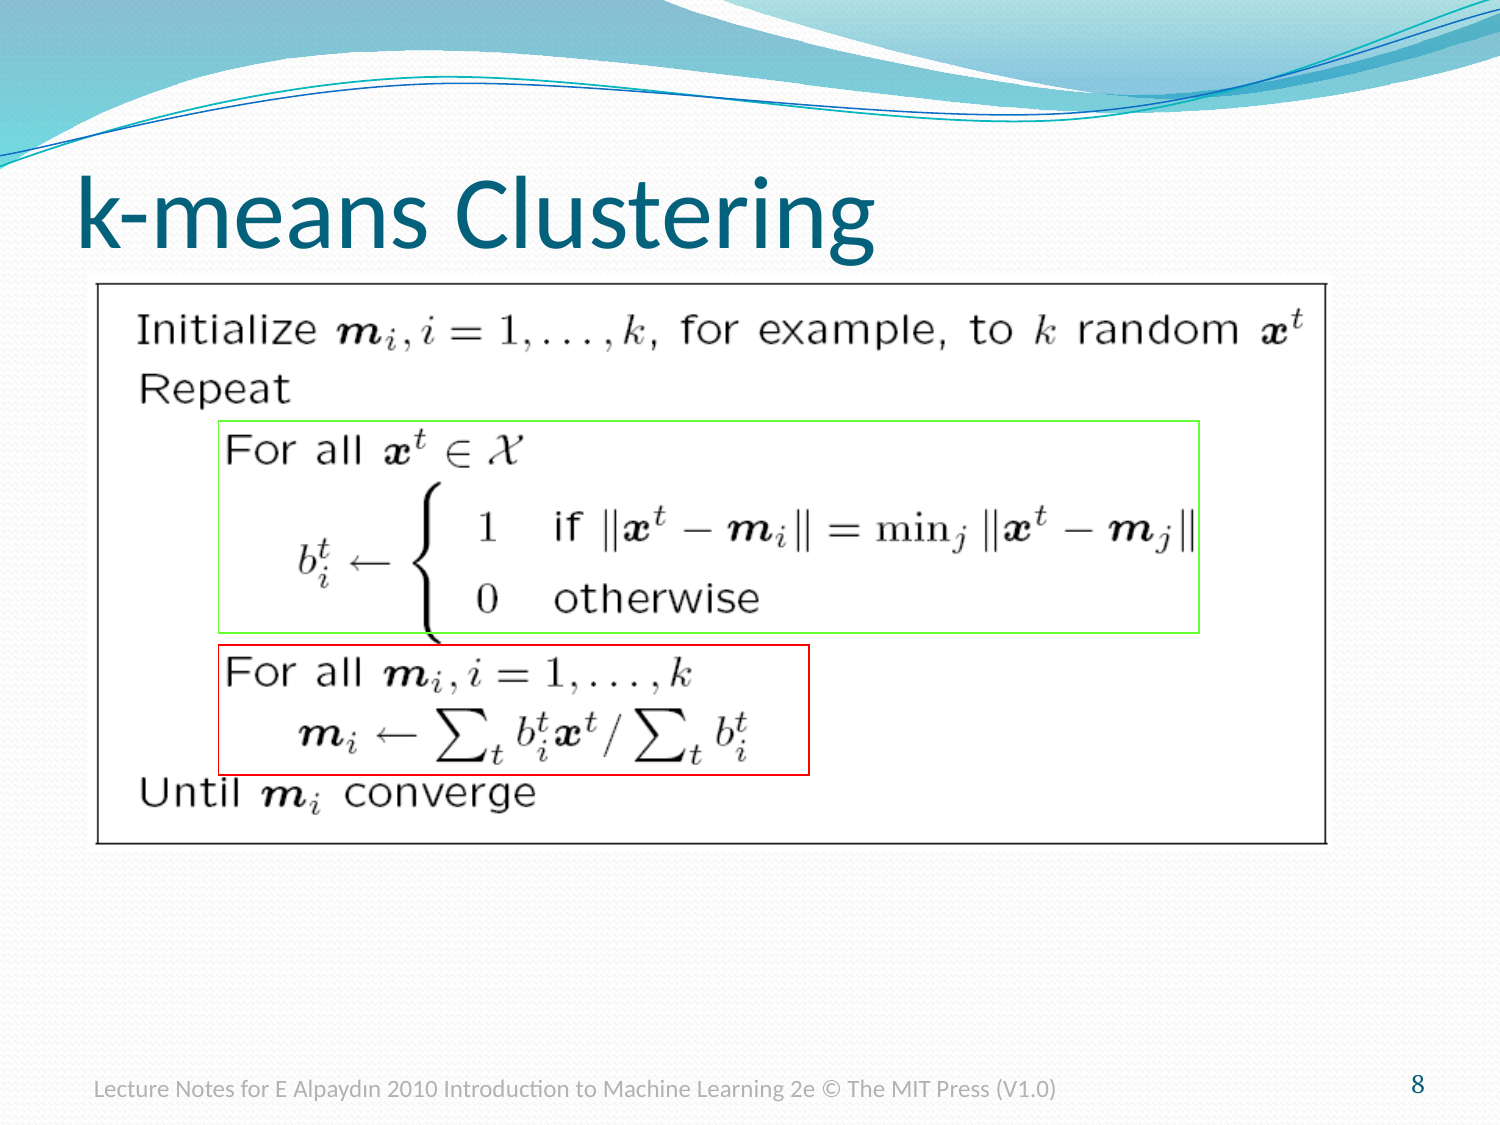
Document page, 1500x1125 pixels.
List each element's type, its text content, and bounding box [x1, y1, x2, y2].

picture [88, 273, 1331, 851]
footer Lecture Notes for E Alpaydın 2010 Introduction to Machine Learning 2e © The MIT Press (V1.0) [93, 1042, 1254, 1103]
slide_number 8 [1299, 1042, 1425, 1103]
title k-means Clustering [75, 115, 1425, 270]
